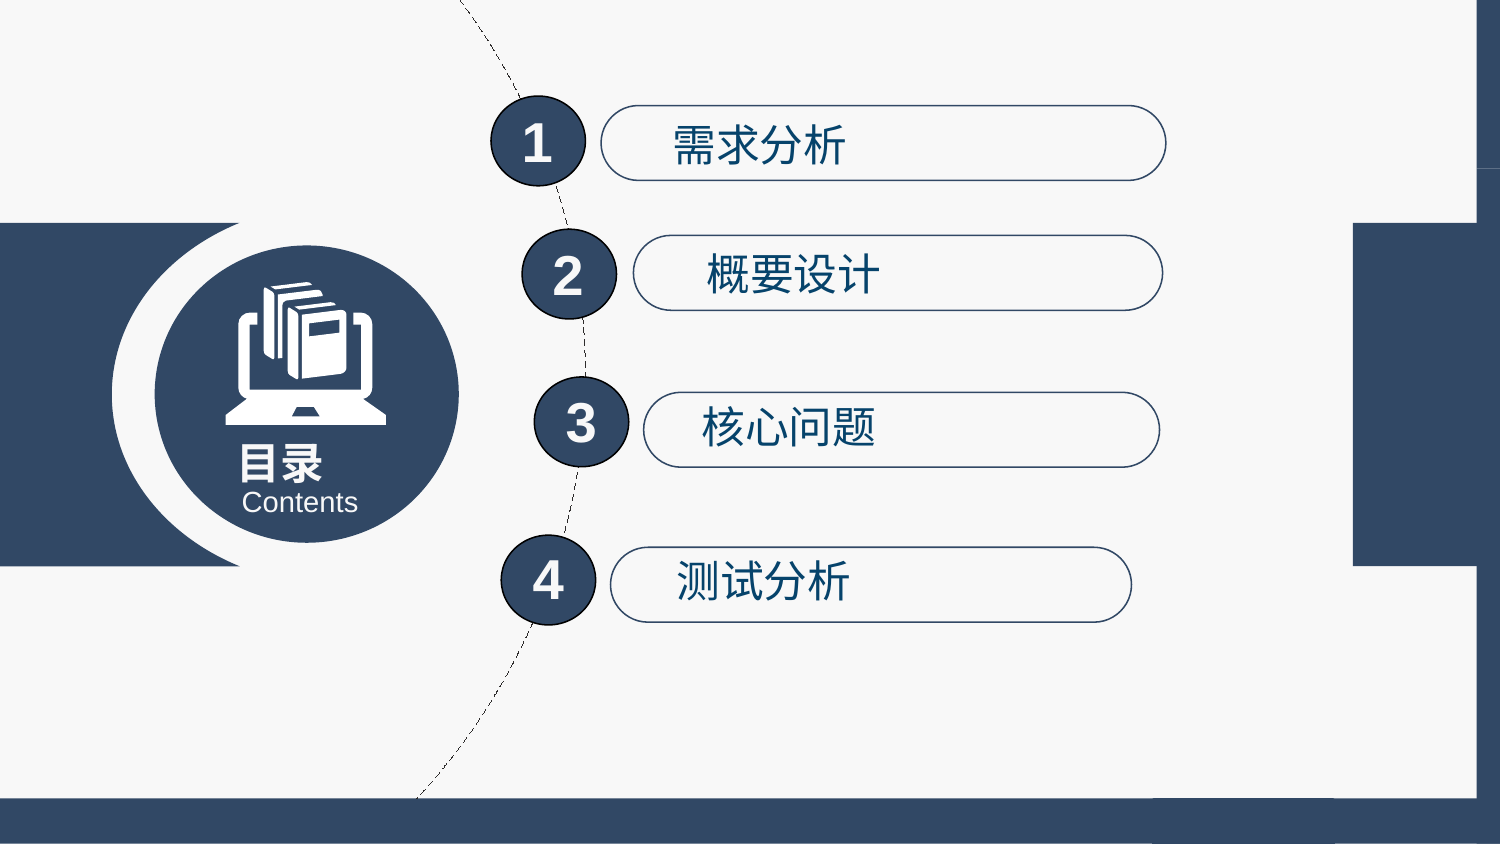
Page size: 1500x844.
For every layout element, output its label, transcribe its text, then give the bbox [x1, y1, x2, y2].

text_box [633, 235, 1163, 311]
text_box [0, 222, 240, 567]
text_box [643, 392, 1160, 468]
text_box [225, 312, 386, 425]
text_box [490, 95, 586, 187]
text_box Contents [228, 476, 373, 526]
text_box 概要设计 [693, 239, 896, 306]
text_box [294, 302, 337, 310]
text_box [1152, 798, 1335, 844]
text_box [301, 309, 347, 379]
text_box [500, 534, 597, 626]
text_box [610, 547, 1132, 623]
text_box 测试分析 [663, 547, 865, 614]
text_box 需求分析 [658, 110, 861, 177]
text_box [270, 282, 313, 290]
text_box [1352, 222, 1500, 567]
text_box [416, 0, 586, 799]
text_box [521, 228, 618, 320]
text_box [277, 289, 323, 359]
text_box [263, 287, 275, 360]
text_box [533, 376, 630, 468]
text_box 核心问题 [687, 392, 890, 459]
text_box [154, 245, 459, 543]
text_box [287, 307, 299, 380]
text_box 目录 [223, 428, 373, 495]
text_box [601, 105, 1166, 181]
